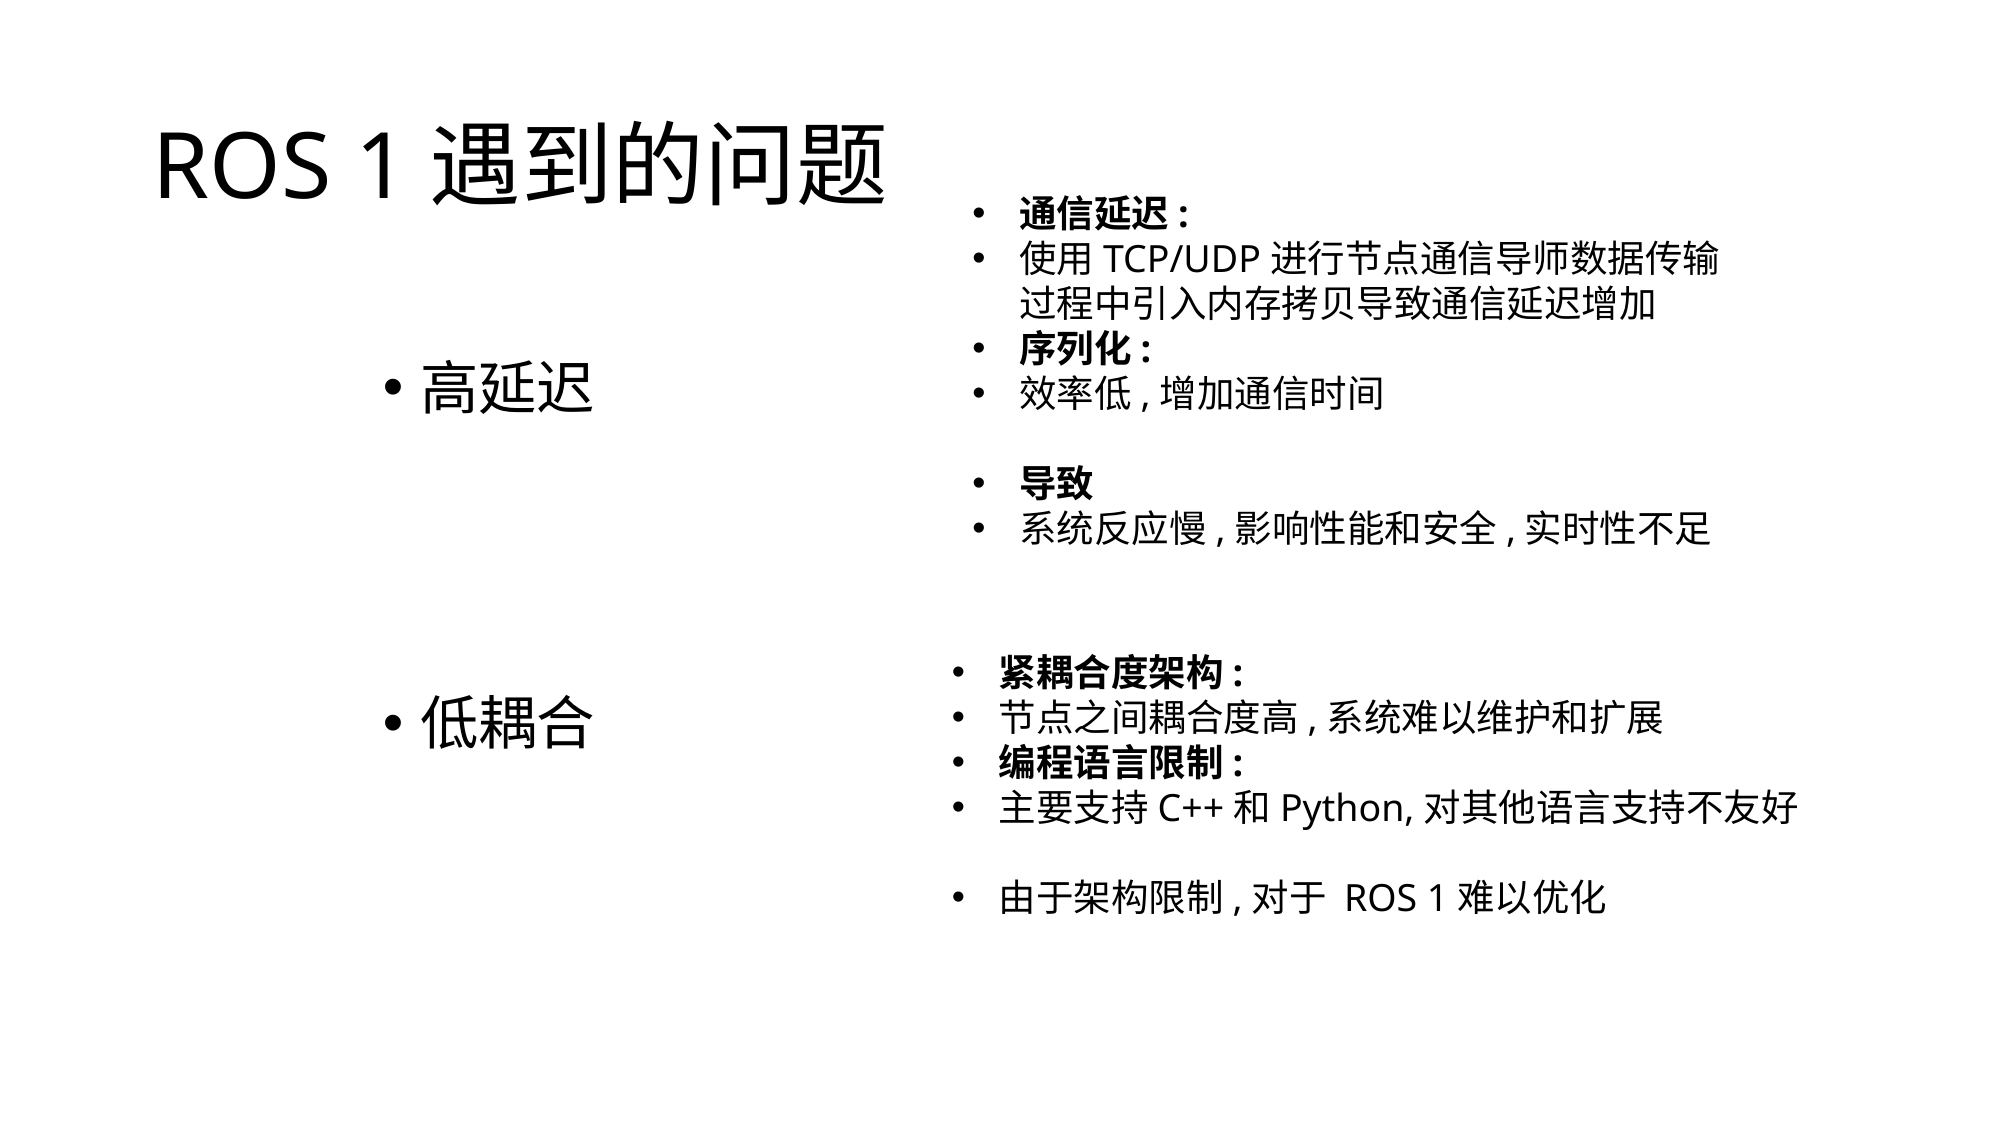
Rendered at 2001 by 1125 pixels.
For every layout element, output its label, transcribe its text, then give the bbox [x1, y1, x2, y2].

text_box 通信延迟: 使用TCP/UDP进行节点通信导师数据传输过程中引入内存拷贝导致通信延迟增加 序列化: 效率低,增加通信时间 导致 系统反应慢,影响性能和安全,实时性不足 [957, 183, 1763, 558]
title ROS 1遇到的问题 [137, 59, 1863, 278]
list 高延迟 低耦合 [367, 351, 728, 842]
text_box 紧耦合度架构: 节点之间耦合度高,系统难以维护和扩展 编程语言限制: 主要支持C++和Python,对其他语言支持不友好 由于架构限制,对于 ROS 1难以优化 [937, 641, 1814, 927]
